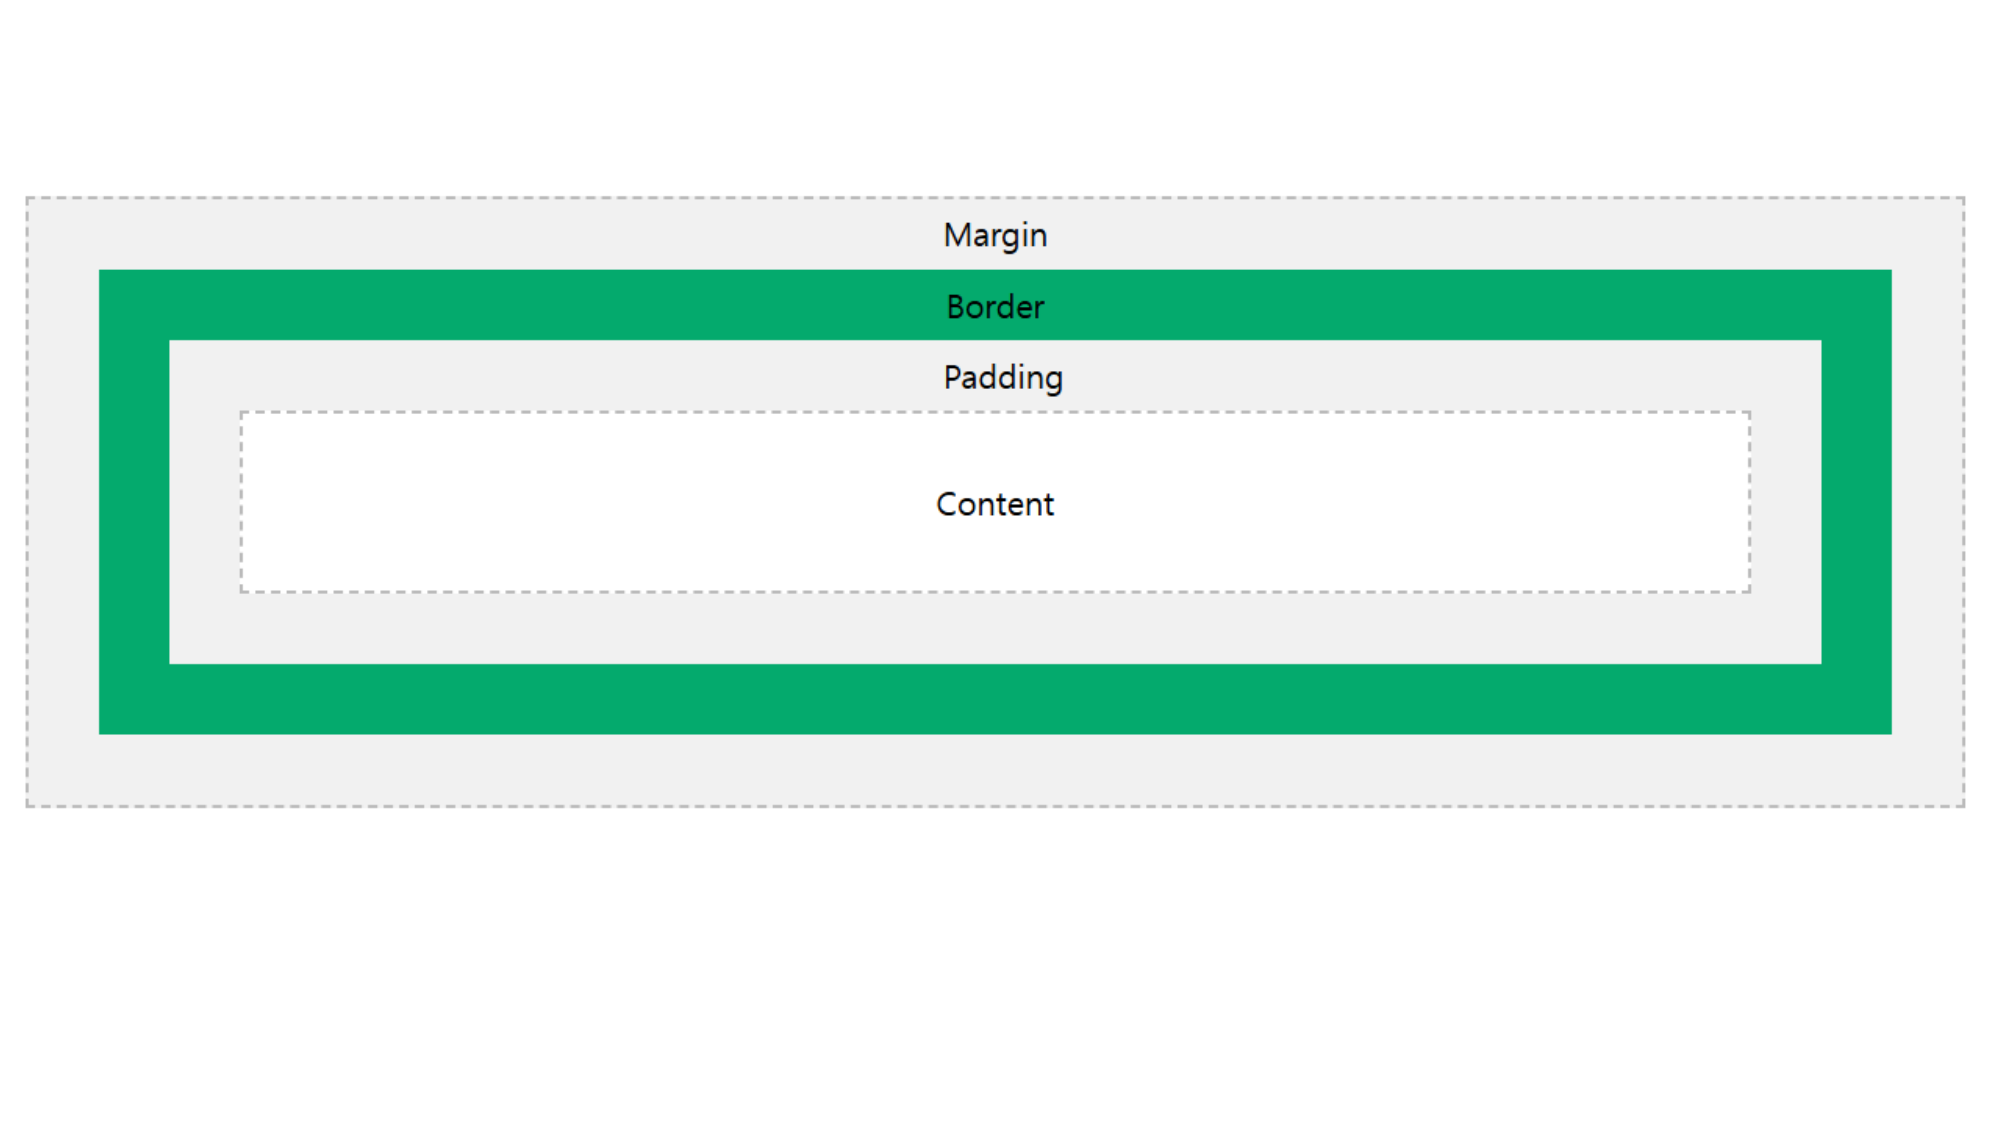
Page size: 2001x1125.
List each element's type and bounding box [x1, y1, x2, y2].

picture [4, 162, 2000, 824]
